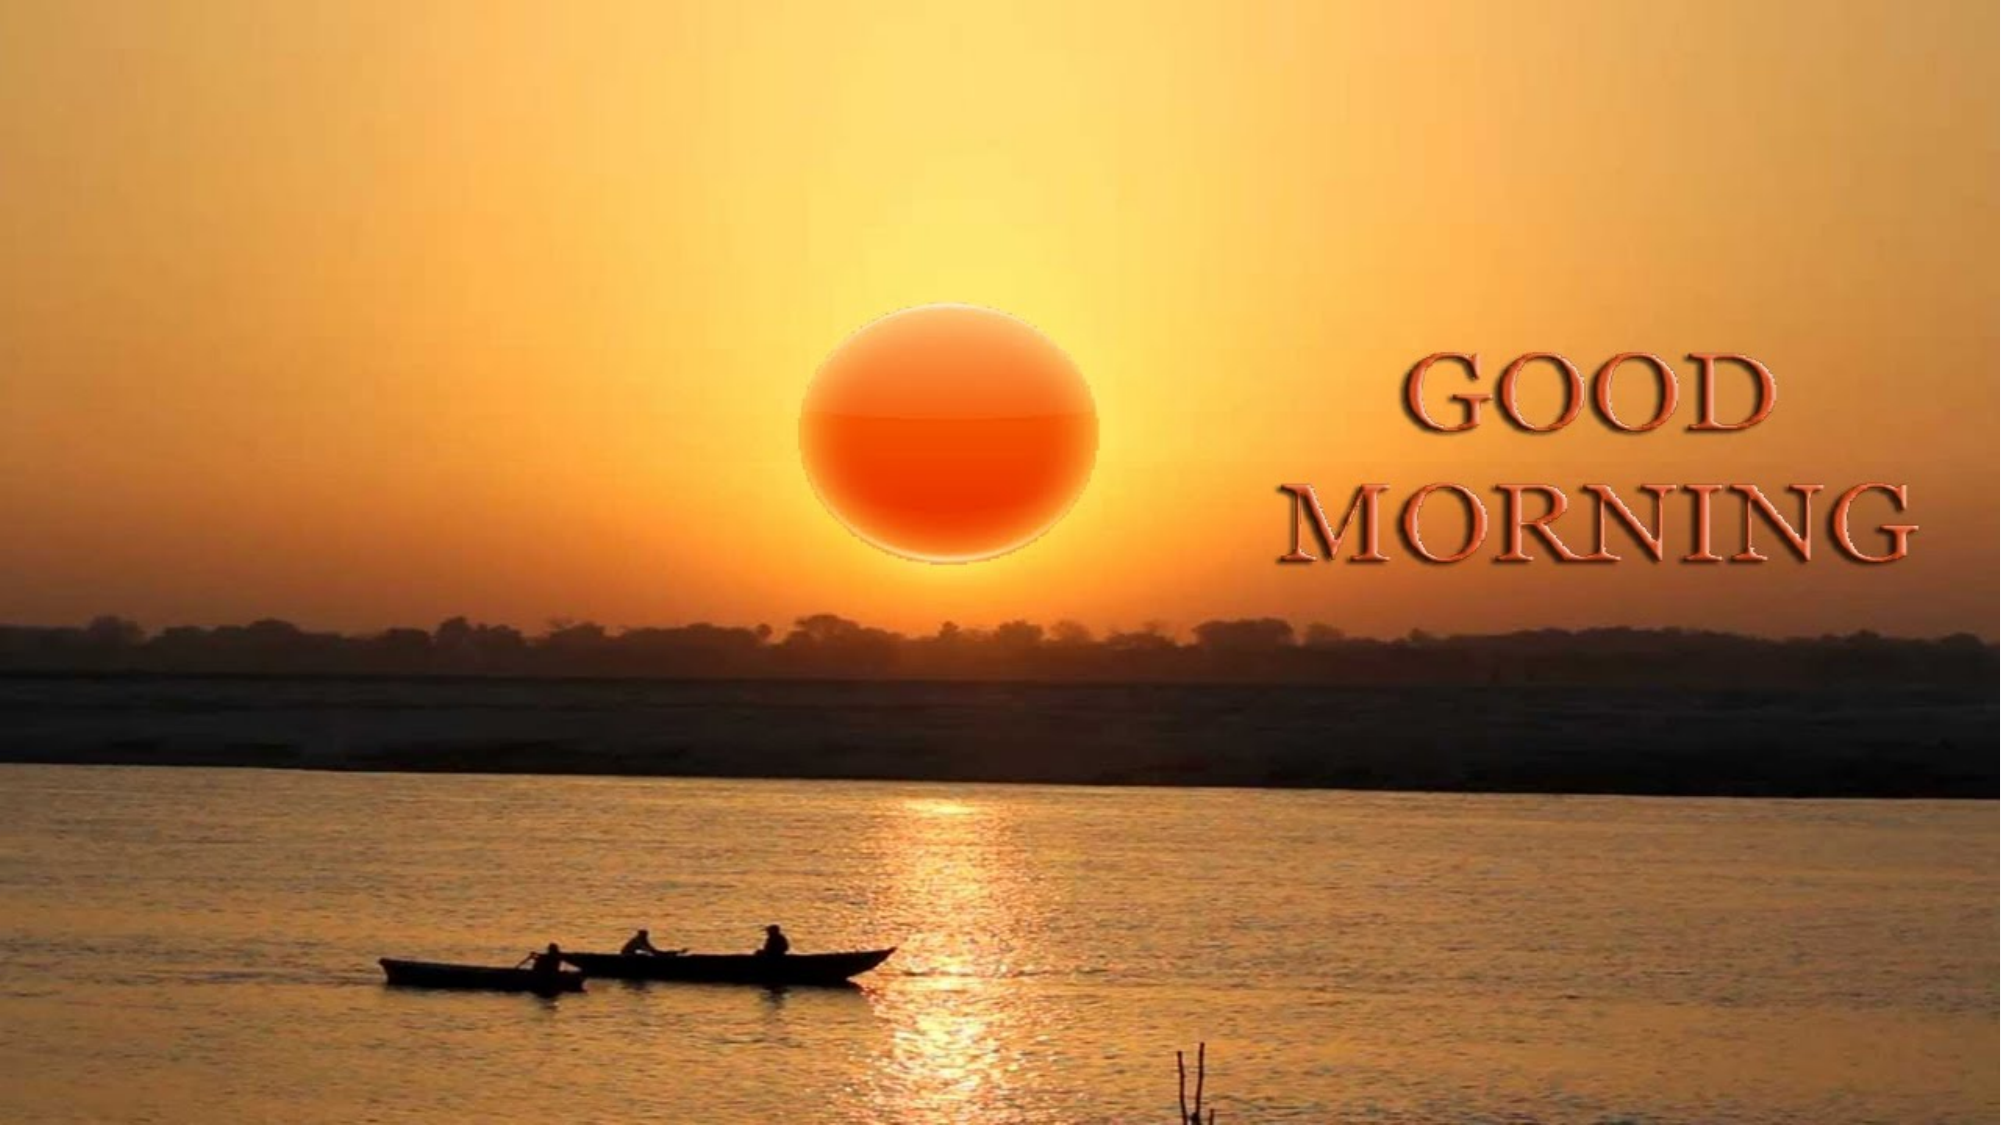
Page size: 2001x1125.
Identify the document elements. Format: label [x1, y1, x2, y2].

list [0, 0, 2000, 1125]
